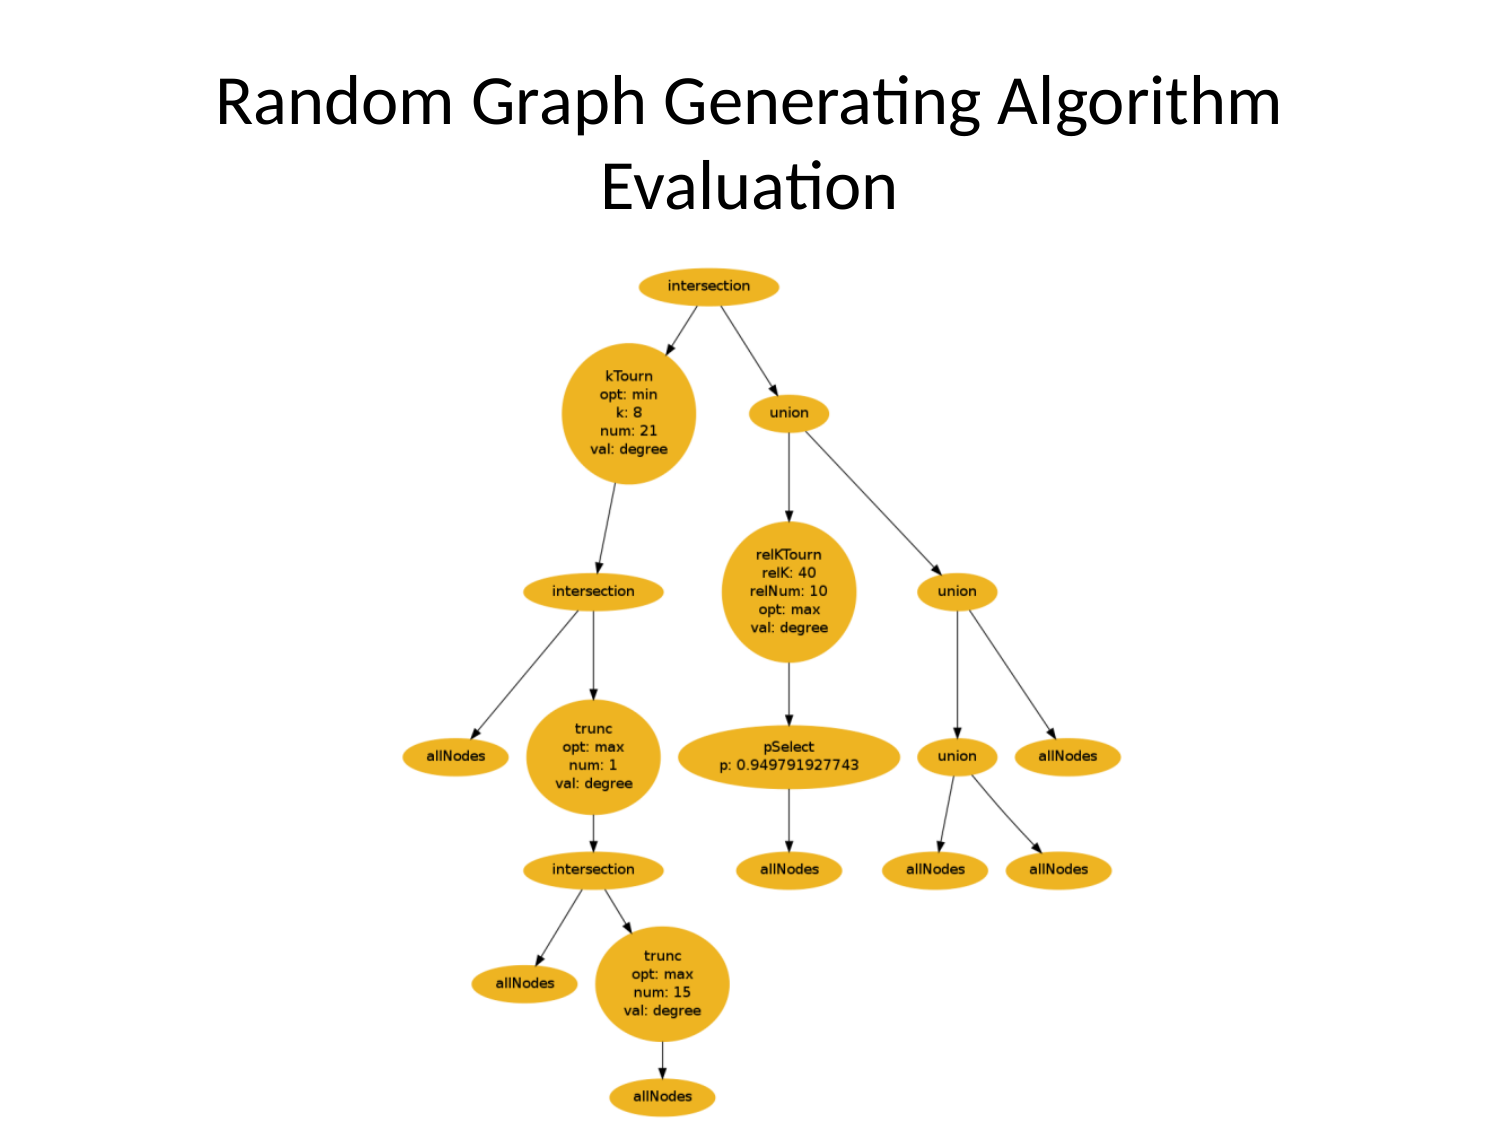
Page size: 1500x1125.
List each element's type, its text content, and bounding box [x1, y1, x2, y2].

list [399, 264, 1126, 1121]
title Random Graph Generating Algorithm Evaluation [75, 45, 1425, 233]
